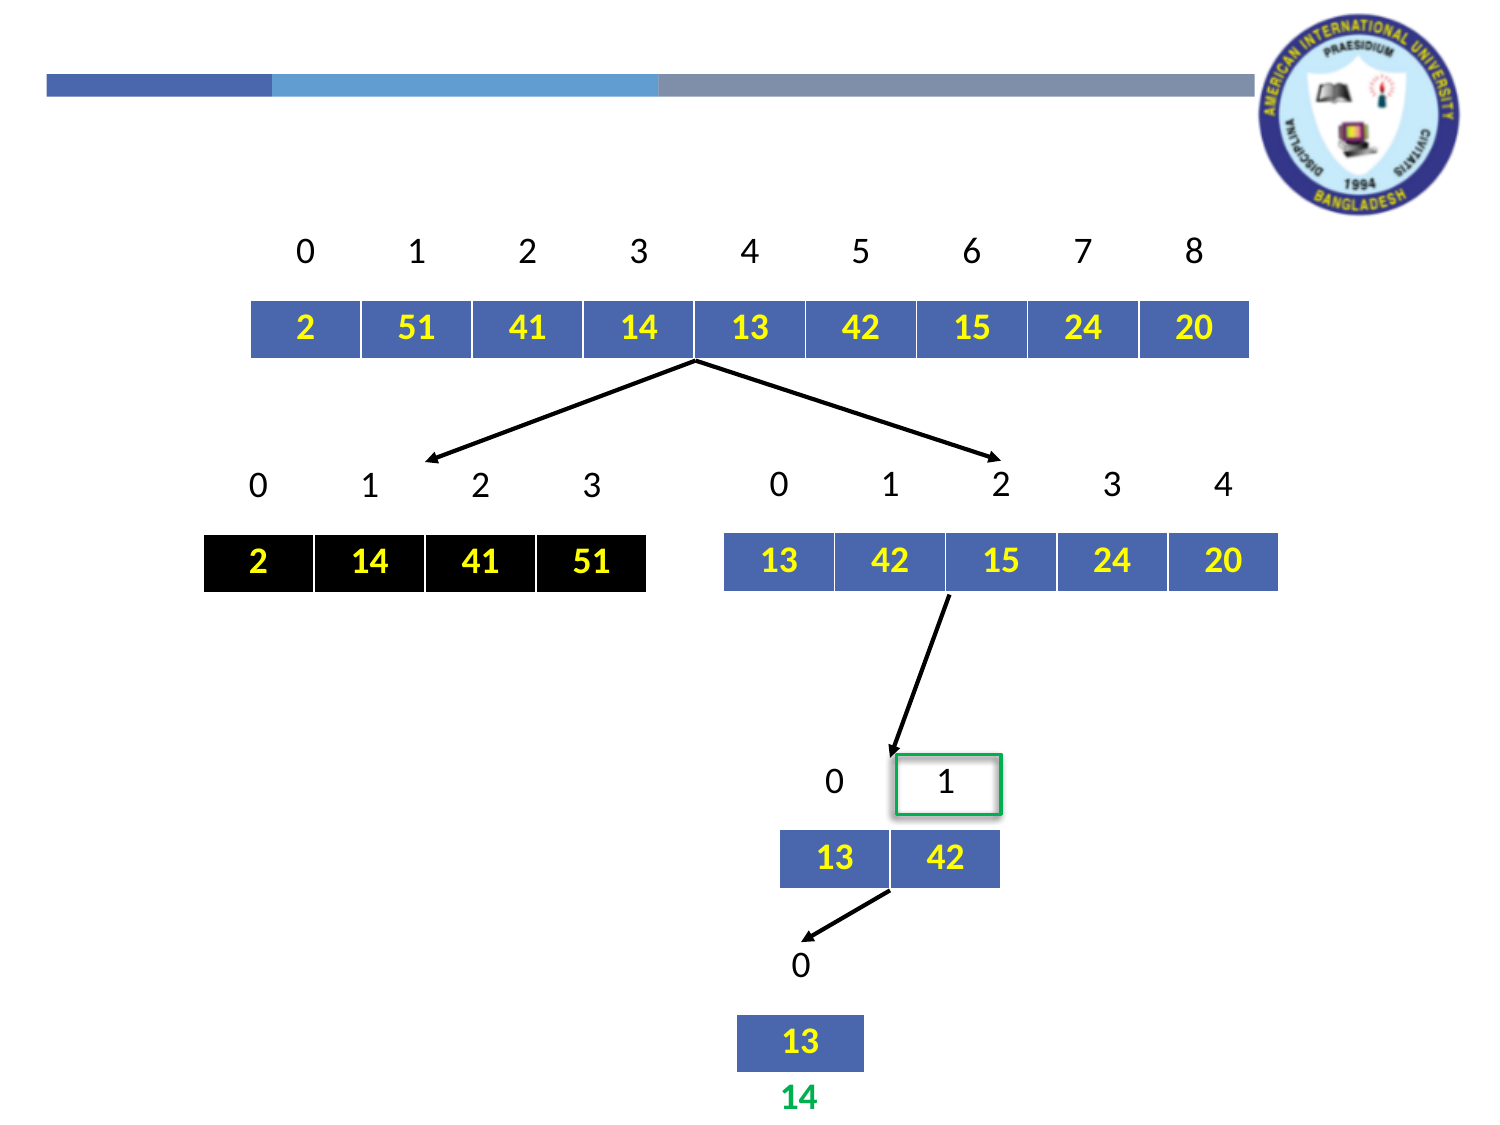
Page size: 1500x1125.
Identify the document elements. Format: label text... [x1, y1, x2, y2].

text_box [895, 753, 1002, 815]
table_header 2 [251, 301, 360, 358]
table_header 41 [473, 301, 582, 358]
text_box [889, 594, 950, 759]
table_header 4 [694, 228, 805, 281]
table_header 3 [536, 475, 647, 515]
table_header 6 [916, 228, 1028, 281]
table_header 3 [1057, 461, 1168, 513]
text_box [695, 360, 1002, 462]
table_header 14 [584, 301, 693, 358]
table_header 0 [250, 228, 361, 281]
table_header 15 [917, 301, 1027, 358]
table_header 20 [1169, 533, 1278, 591]
table_header 5 [805, 228, 916, 281]
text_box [800, 889, 891, 943]
table_header 14 [315, 535, 424, 592]
table_header 13 [724, 533, 834, 591]
table_header 13 [737, 1015, 864, 1072]
table_header 42 [835, 533, 945, 591]
text_box 14 [765, 1064, 838, 1125]
table_header 42 [806, 301, 916, 358]
table_header 20 [1140, 301, 1249, 358]
table_header 2 [472, 228, 583, 281]
table_header 51 [362, 301, 471, 358]
table_header 0 [203, 462, 314, 515]
table_header 41 [426, 535, 535, 592]
table_header 0 [723, 471, 835, 513]
table_header 24 [1028, 301, 1138, 358]
table_header 13 [695, 301, 805, 358]
table_header 1 [361, 228, 472, 281]
table_header 13 [780, 830, 889, 888]
table_header 15 [946, 533, 1056, 591]
table_header 51 [537, 535, 646, 592]
table_header 8 [1139, 228, 1250, 281]
table_header 0 [746, 942, 857, 995]
table_header 7 [1028, 228, 1139, 281]
table_header 42 [891, 830, 1000, 888]
table_header 2 [204, 535, 313, 592]
table_header 1 [835, 471, 946, 513]
table_header 2 [946, 461, 1057, 513]
table_header 4 [1168, 461, 1279, 513]
table_header 2 [425, 475, 536, 515]
table_header 1 [314, 462, 425, 515]
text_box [424, 360, 687, 463]
table_header 3 [583, 228, 694, 281]
table_header 0 [779, 758, 887, 811]
picture [1254, 9, 1465, 221]
table_header 24 [1058, 533, 1167, 591]
